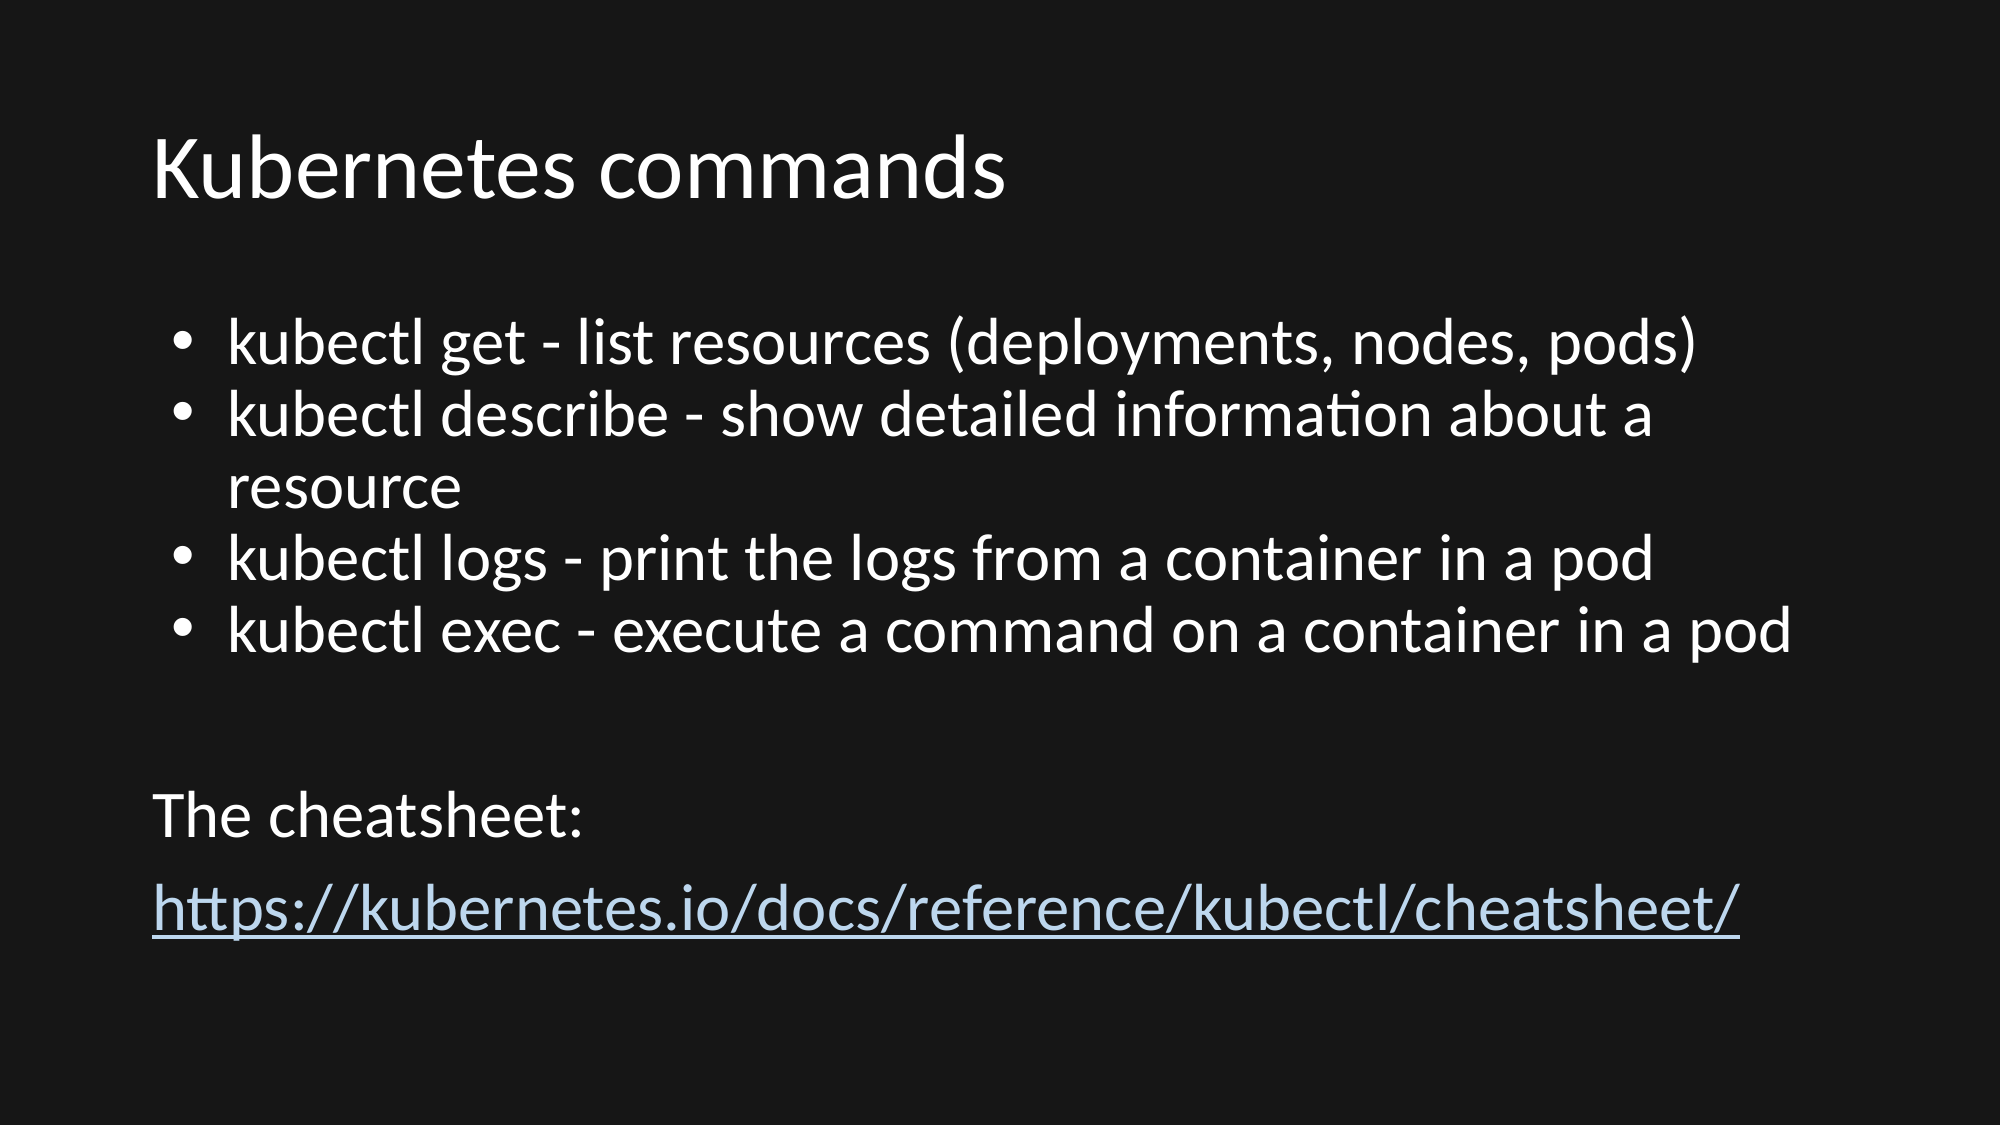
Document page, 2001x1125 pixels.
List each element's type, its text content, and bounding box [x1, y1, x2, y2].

list kubectl get - list resources (deployments, nodes, pods) kubectl describe - show detailed information about a resource kubectl logs - print the logs from a container in a pod kubectl exec - execute a command on a container in a pod The cheatsheet: https://kubernetes.io/docs/reference/kubectl/cheatsheet/ [137, 299, 1863, 1014]
title Kubernetes commands [137, 59, 1863, 278]
